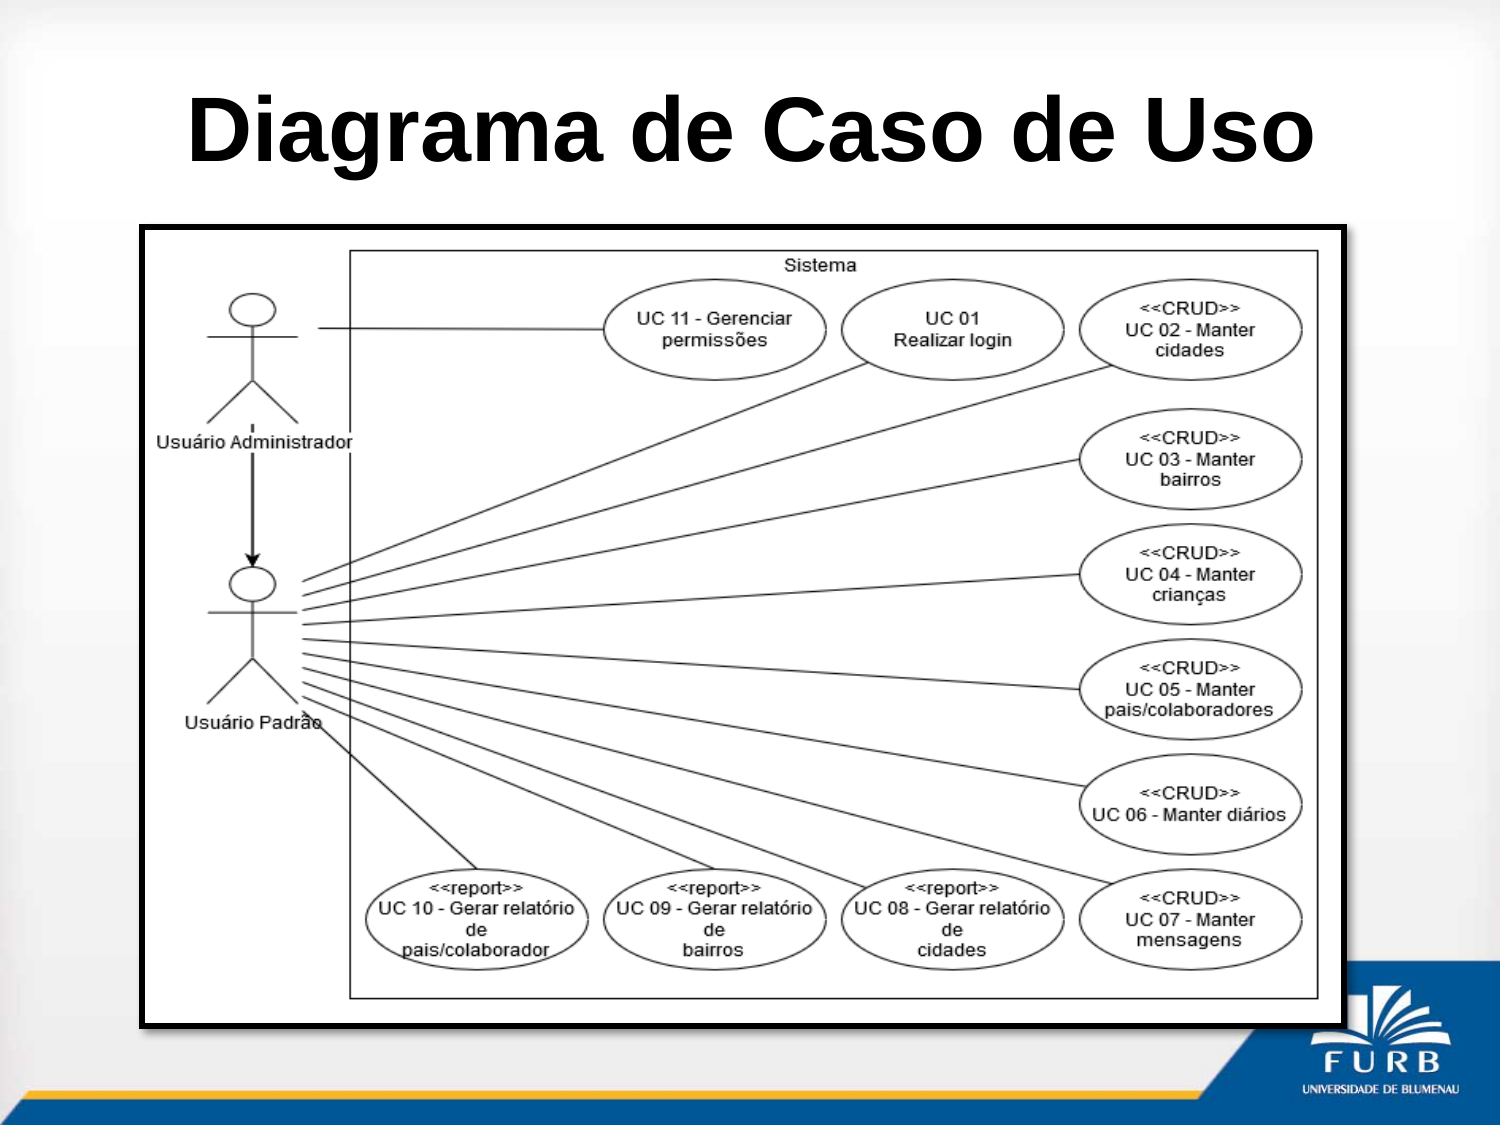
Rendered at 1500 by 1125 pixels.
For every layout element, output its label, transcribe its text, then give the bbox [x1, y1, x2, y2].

title Diagrama de Caso de Uso [76, 30, 1427, 219]
picture [0, 0, 1500, 1125]
